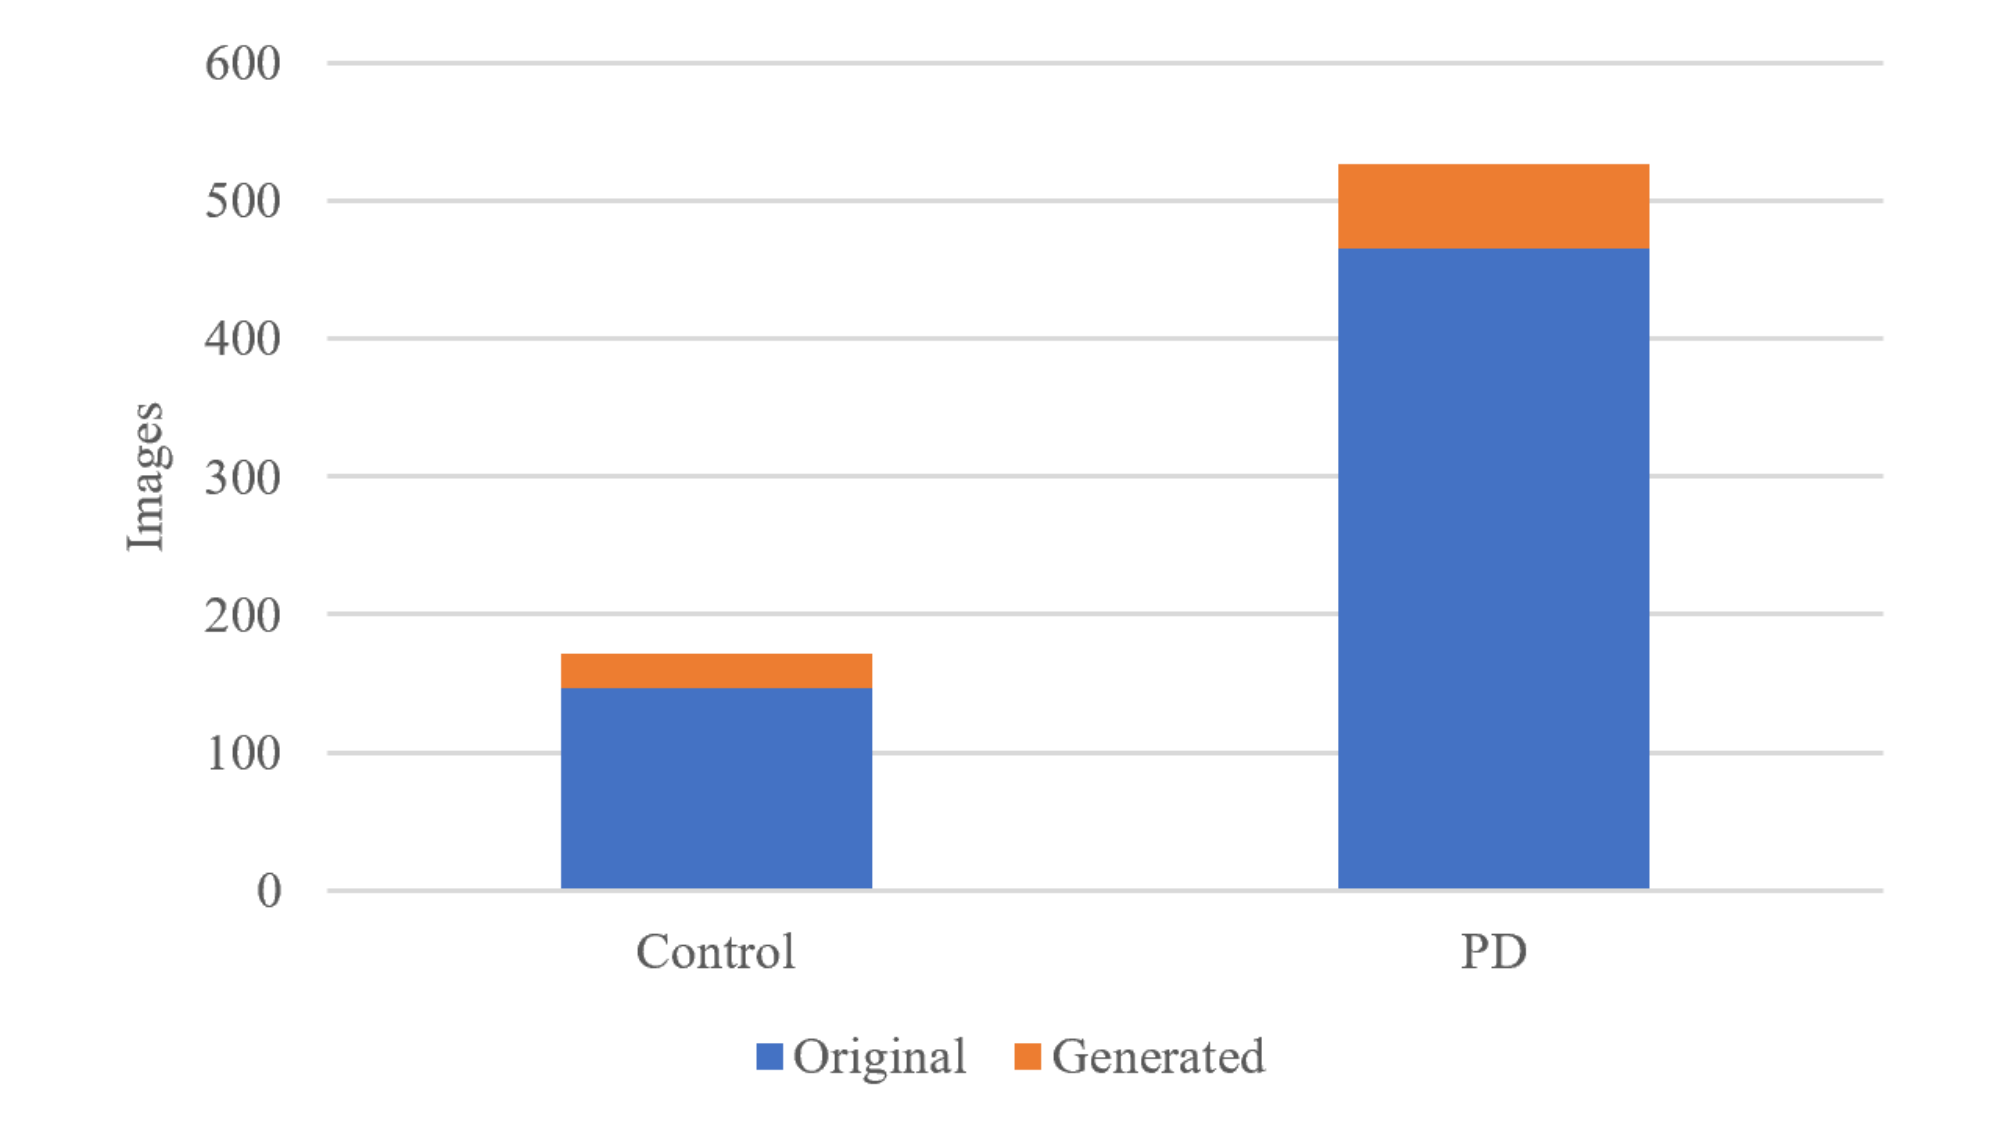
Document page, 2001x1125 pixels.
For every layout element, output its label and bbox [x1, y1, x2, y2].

picture [75, 22, 1925, 1103]
